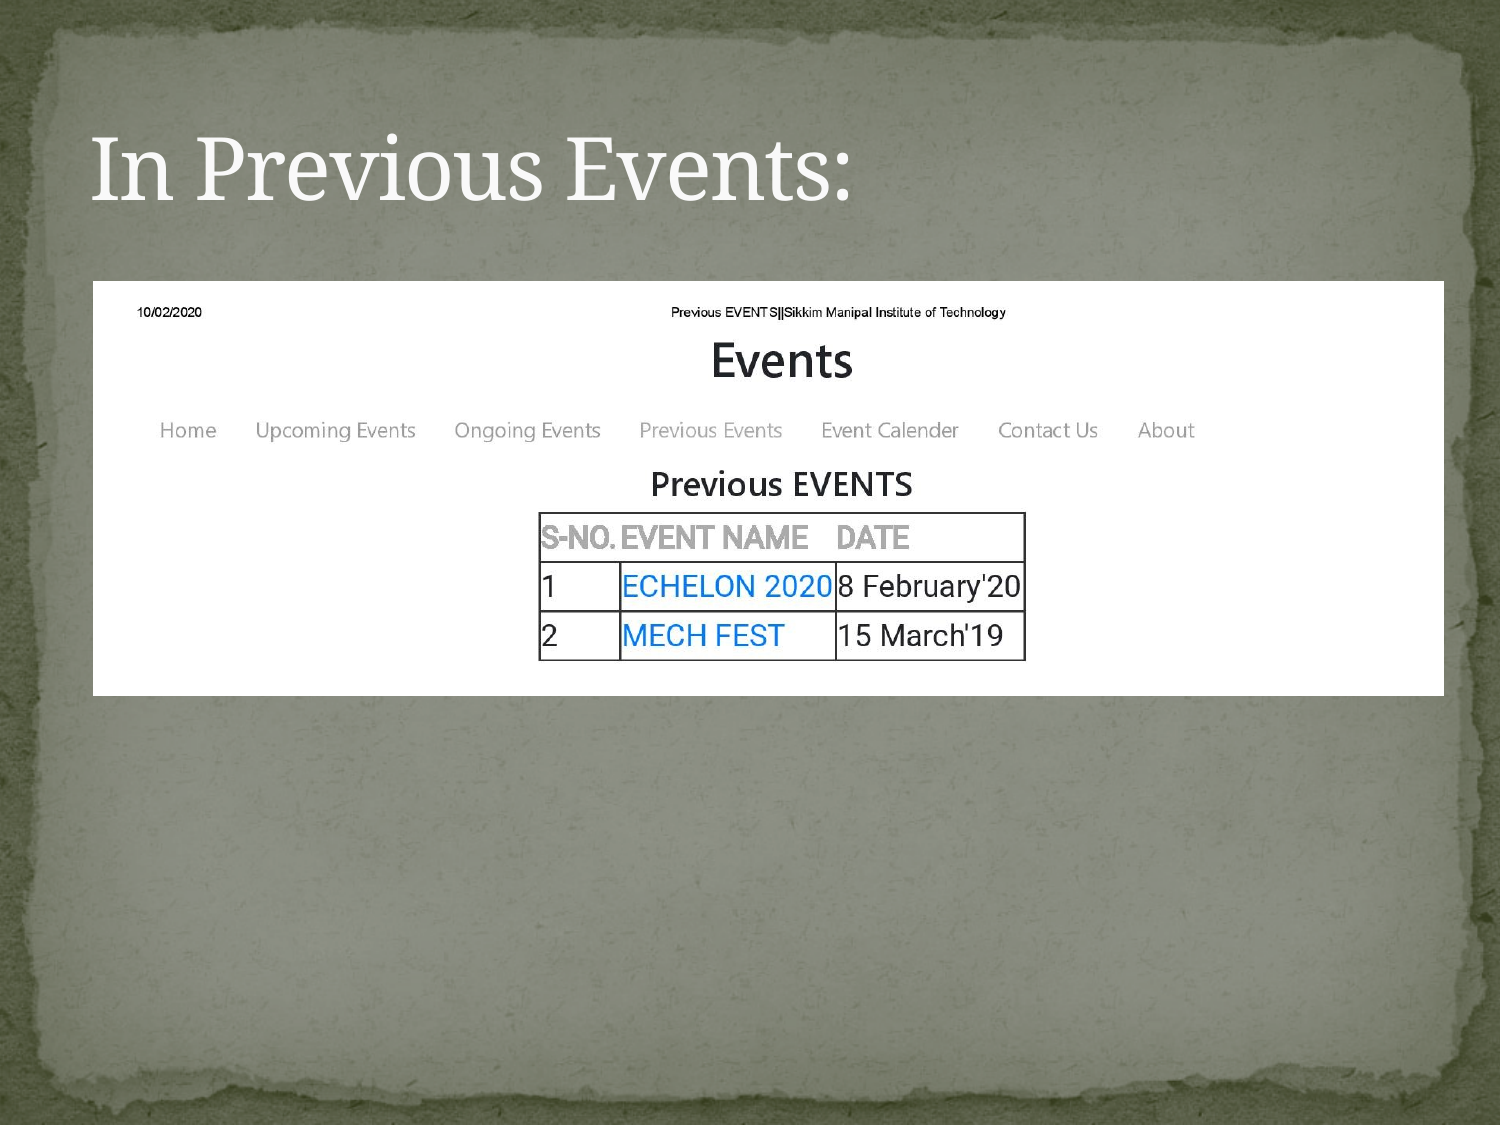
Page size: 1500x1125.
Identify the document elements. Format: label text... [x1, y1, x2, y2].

title In Previous Events: [74, 24, 1425, 225]
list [94, 282, 1443, 695]
